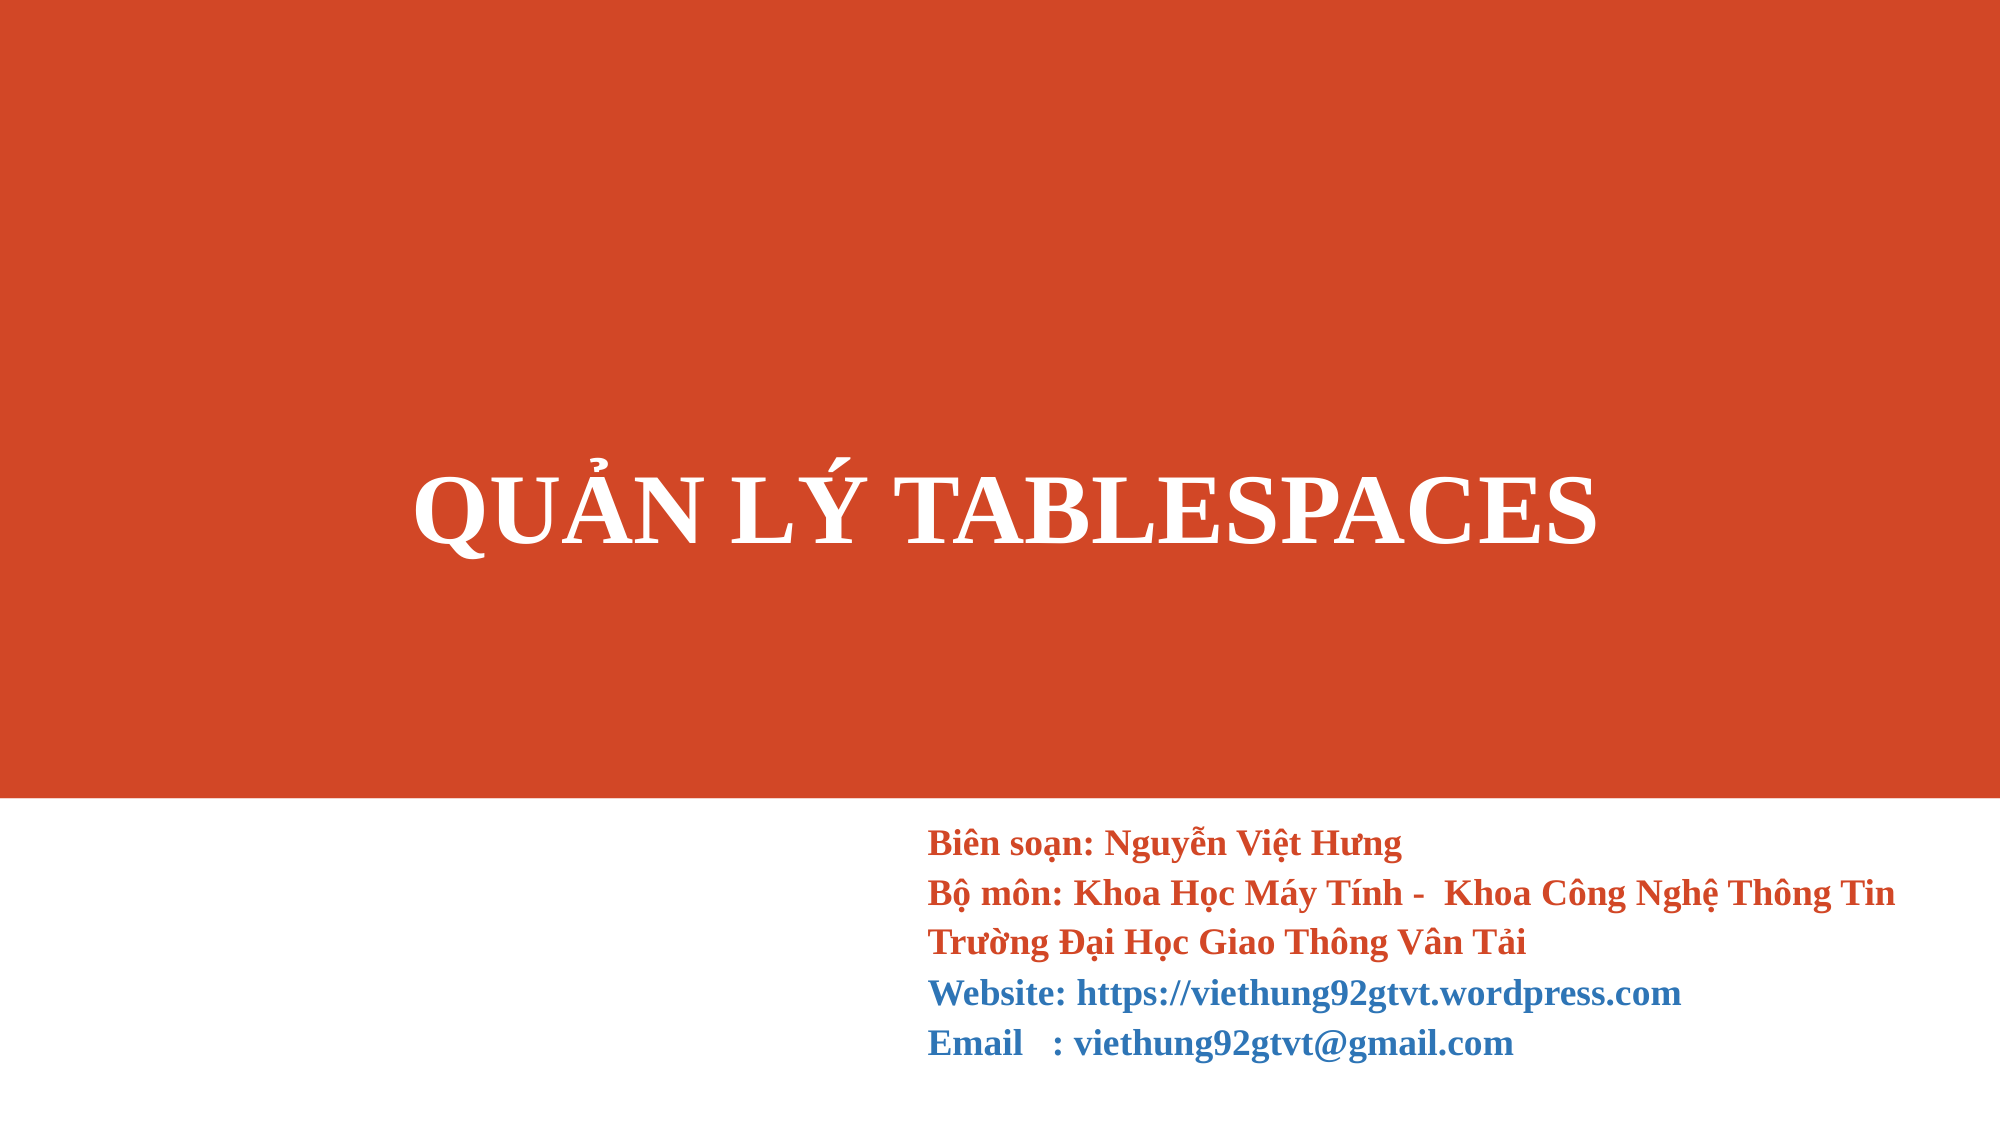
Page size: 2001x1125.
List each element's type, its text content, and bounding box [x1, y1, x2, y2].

text_box Biên soạn: Nguyễn Việt Hưng Bộ môn: Khoa Học Máy Tính - Khoa Công Nghệ Thông Tin Trường Đại Học Giao Thông Vân Tải Website: https://viethung92gtvt.wordpress.com Email : viethung92gtvt@gmail.com [912, 804, 1959, 1092]
title QUẢN LÝ TABLESPACES [369, 179, 1644, 572]
